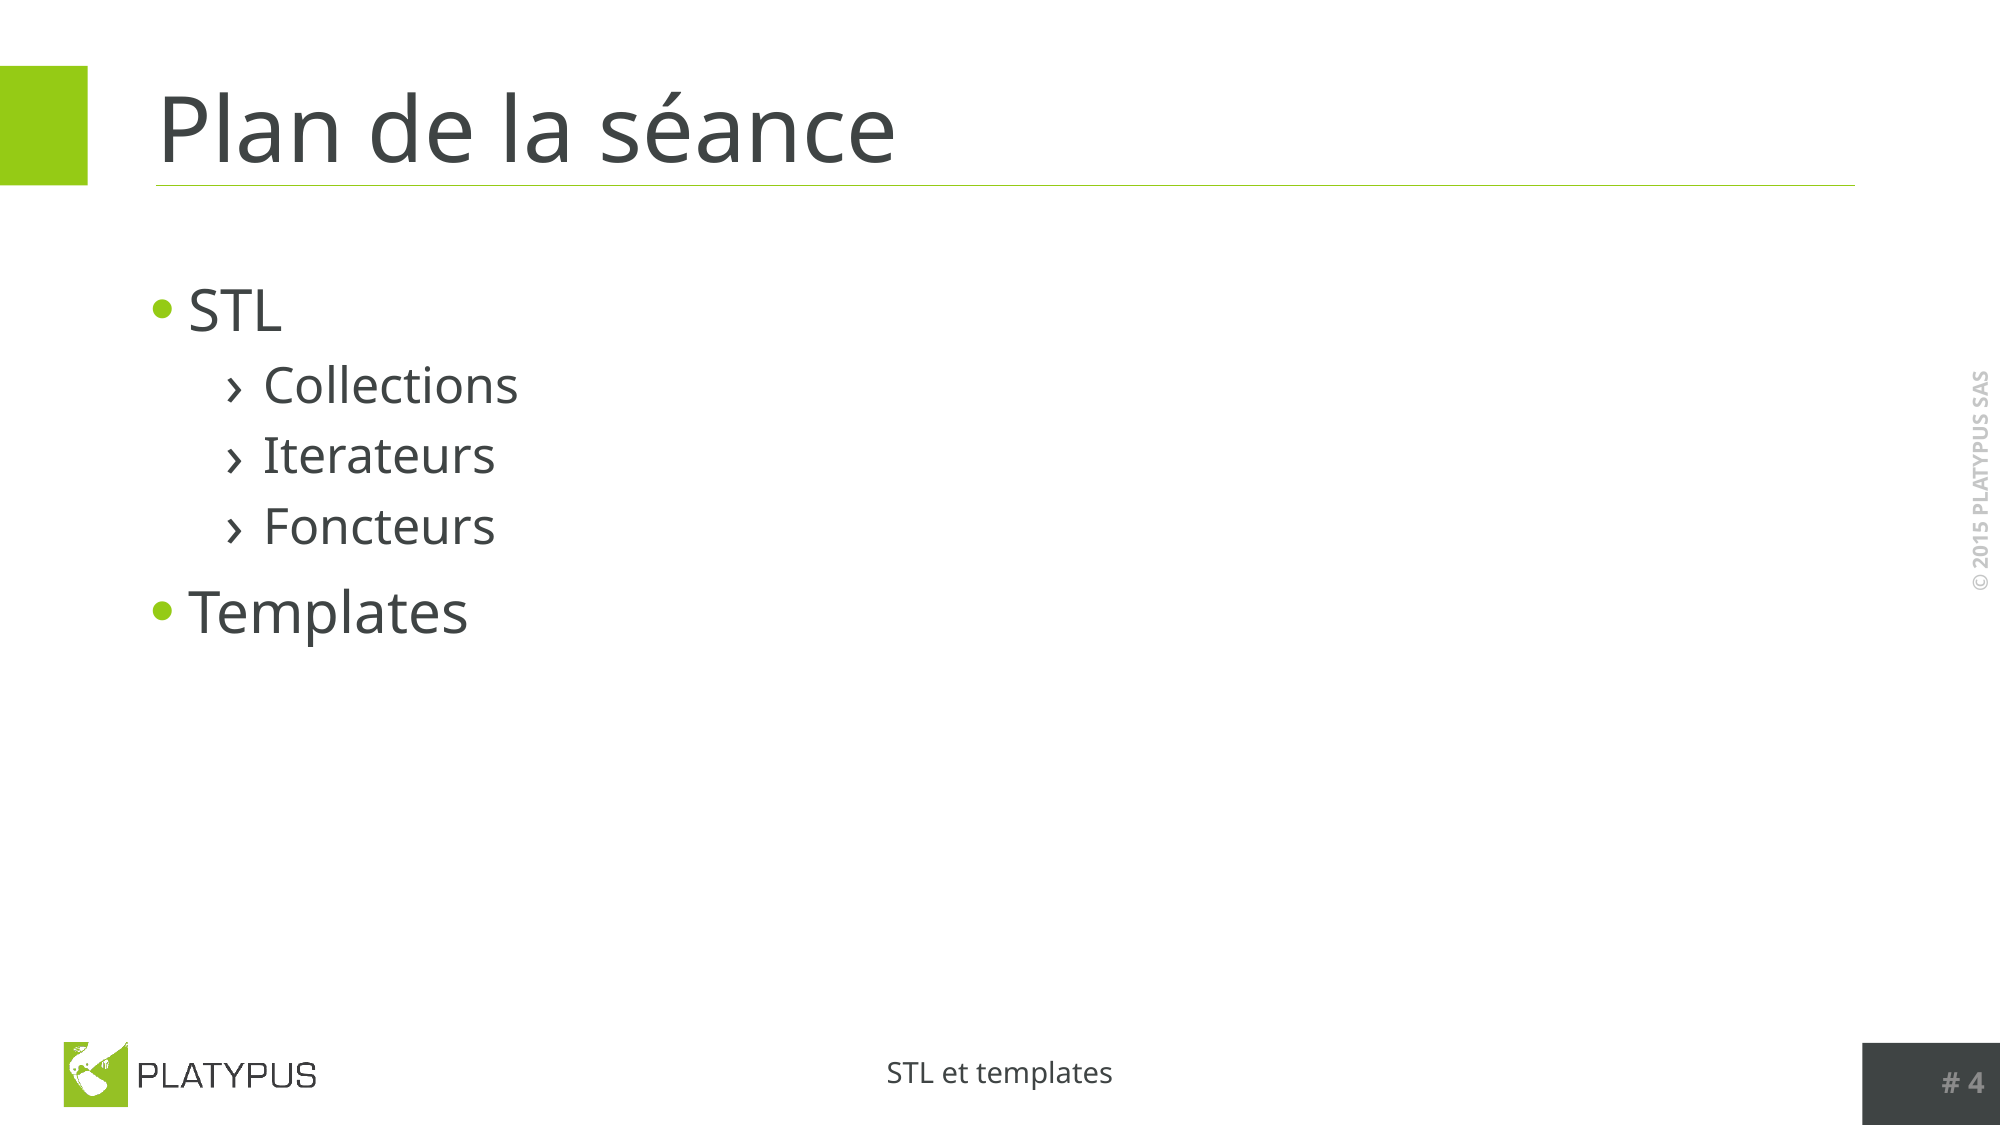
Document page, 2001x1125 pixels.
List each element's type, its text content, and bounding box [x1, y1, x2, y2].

picture [59, 1035, 322, 1110]
slide_number # 4 [1862, 1042, 2000, 1125]
list STL et templates [639, 1051, 1361, 1088]
list STL Collections Iterateurs Foncteurs Templates [135, 265, 1861, 980]
title Plan de la séance [141, 23, 1867, 242]
